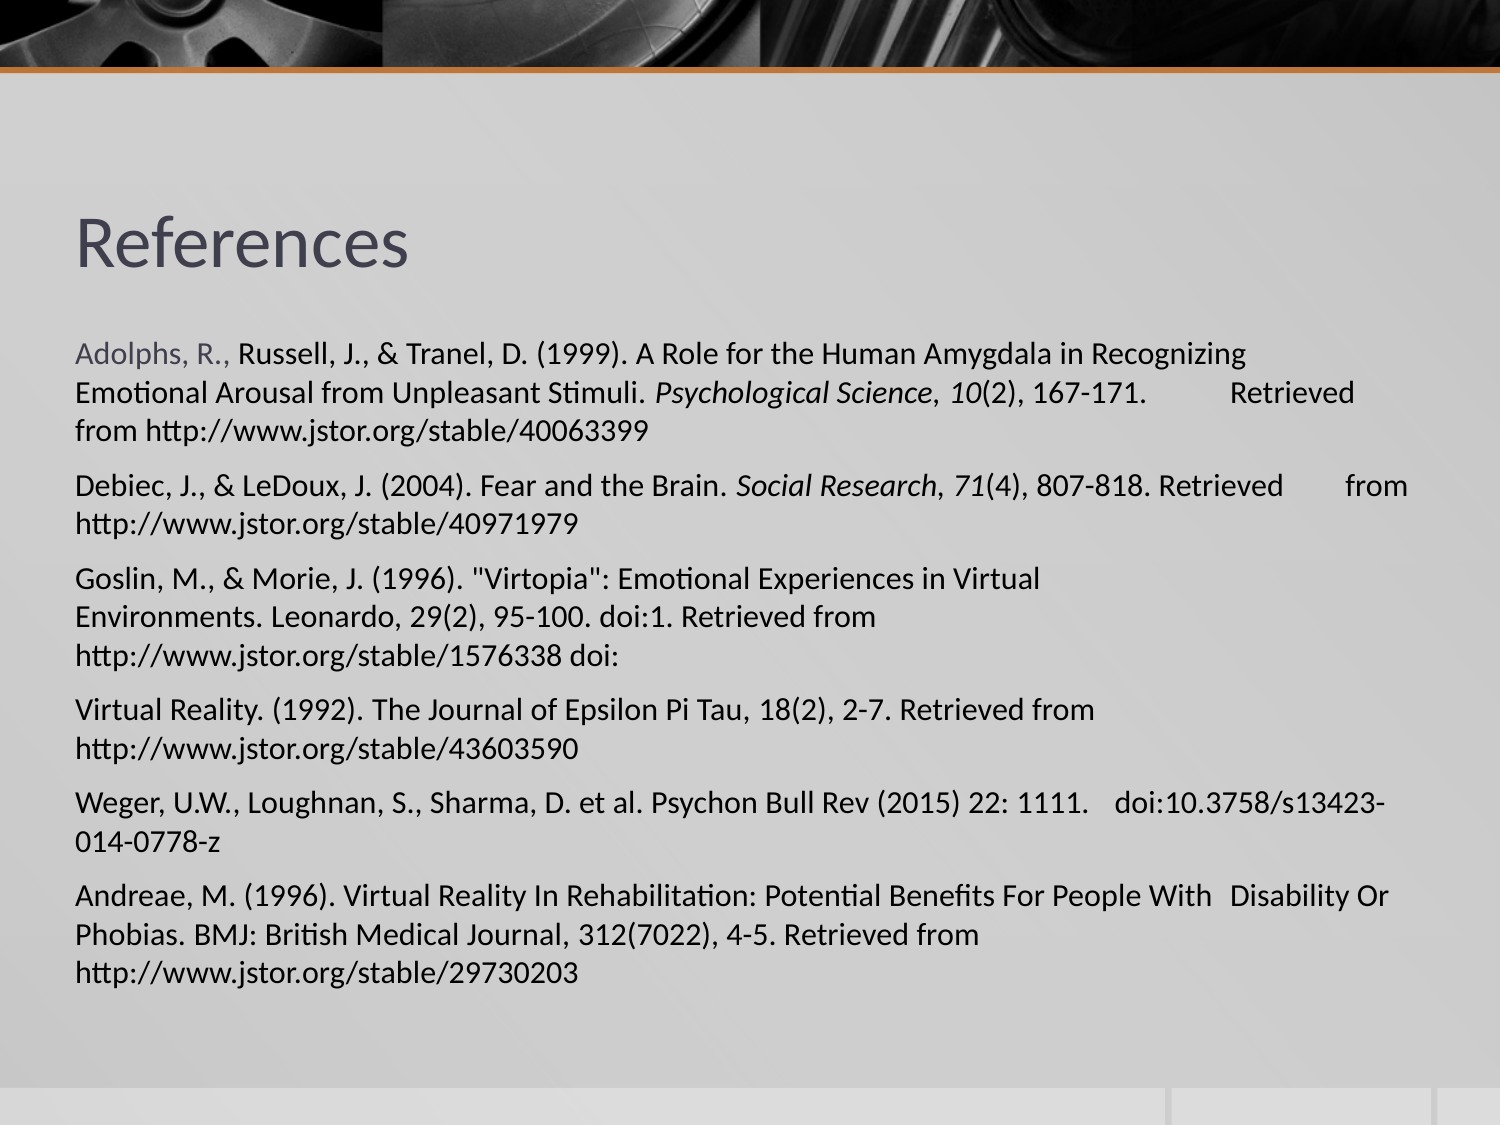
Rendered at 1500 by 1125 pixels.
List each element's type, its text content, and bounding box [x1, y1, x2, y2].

title References [75, 162, 1425, 313]
picture [0, 0, 1500, 67]
list Adolphs, R., Russell, J., & Tranel, D. (1999). A Role for the Human Amygdala in Recognizing Emotional Arousal from Unpleasant Stimuli. Psychological Science, 10(2), 167-171. Retrieved from http://www.jstor.org/stable/40063399 Debiec, J., & LeDoux, J. (2004). Fear and the Brain. Social Research, 71(4), 807-818. Retrieved from http://www.jstor.org/stable/40971979 Goslin, M., & Morie, J. (1996). "Virtopia": Emotional Experiences in Virtual Environments. Leonardo, 29(2), 95-100. doi:1. Retrieved from http://www.jstor.org/stable/1576338 doi: Virtual Reality. (1992). The Journal of Epsilon Pi Tau, 18(2), 2-7. Retrieved from http://www.jstor.org/stable/43603590 Weger, U.W., Loughnan, S., Sharma, D. et al. Psychon Bull Rev (2015) 22: 1111. doi:10.3758/s13423-014-0778-z Andreae, M. (1996). Virtual Reality In Rehabilitation: Potential Benefits For People With Disability Or Phobias. BMJ: British Medical Journal, 312(7022), 4-5. Retrieved from http://www.jstor.org/stable/29730203 [75, 324, 1425, 1005]
